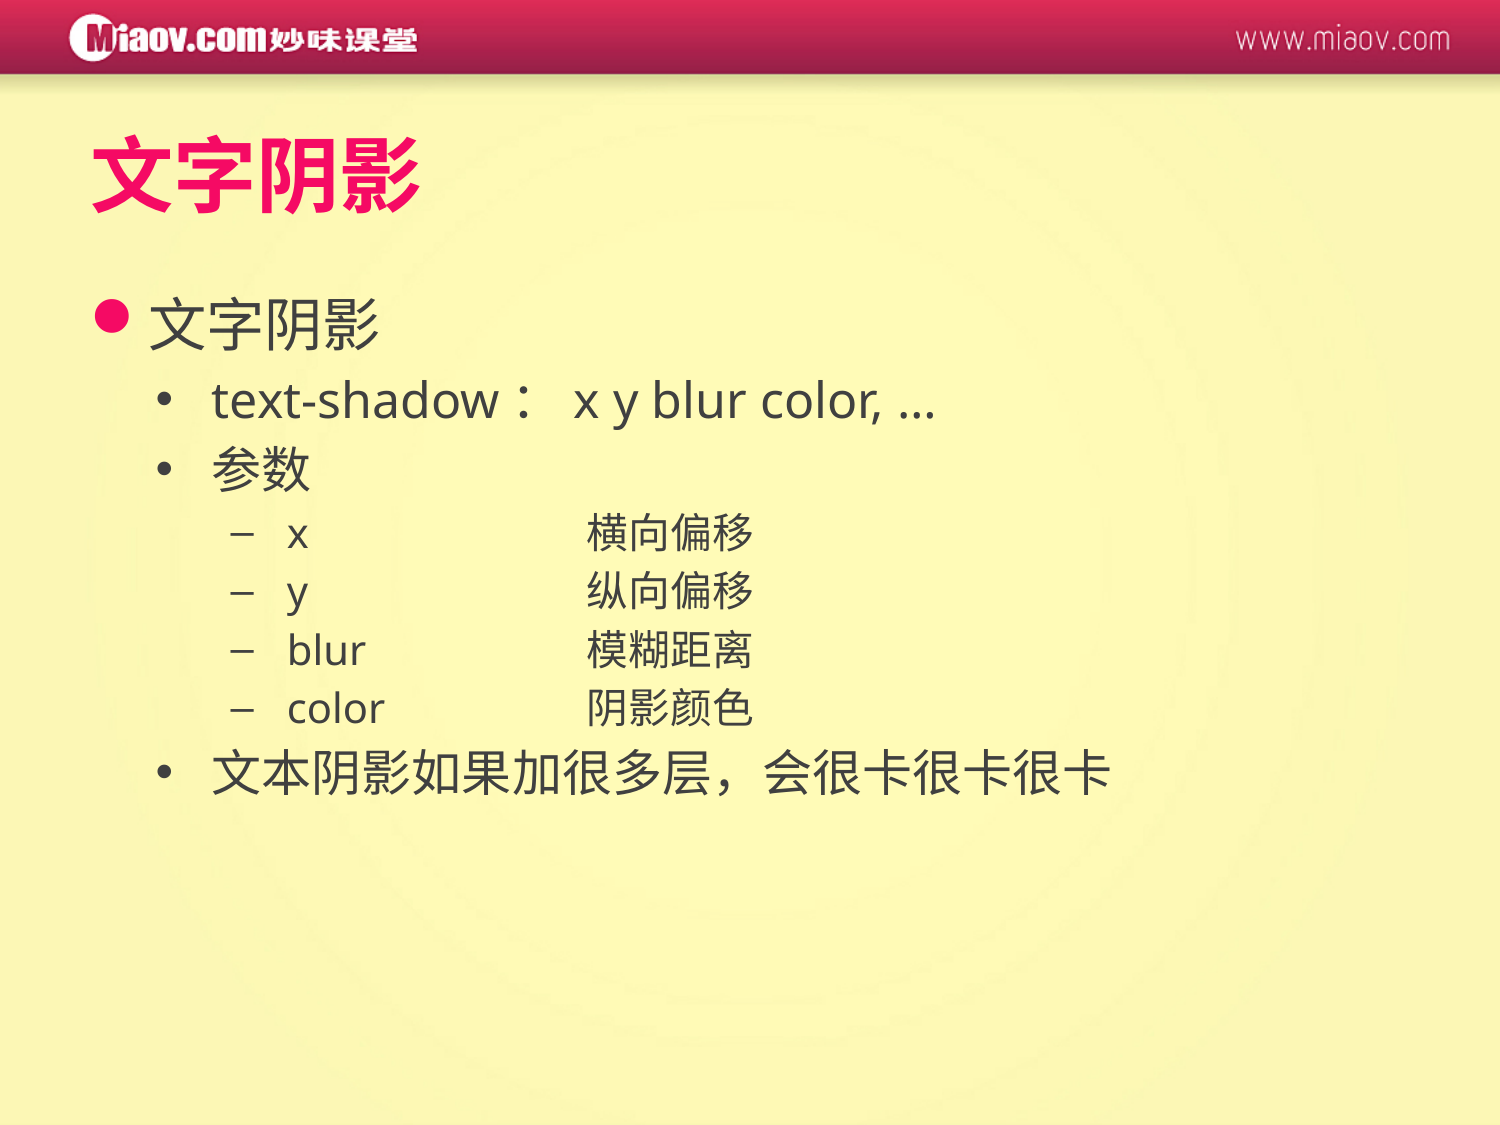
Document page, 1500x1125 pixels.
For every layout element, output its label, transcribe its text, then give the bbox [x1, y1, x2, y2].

list 文字阴影 text-shadow：x y blur color, … 参数 x 横向偏移 y 纵向偏移 blur 模糊距离 color 阴影颜色 文本阴影如果加很多层，会很卡很卡很卡 [75, 280, 1425, 1024]
picture [0, 0, 1500, 1125]
title 文字阴影 [75, 79, 1425, 268]
